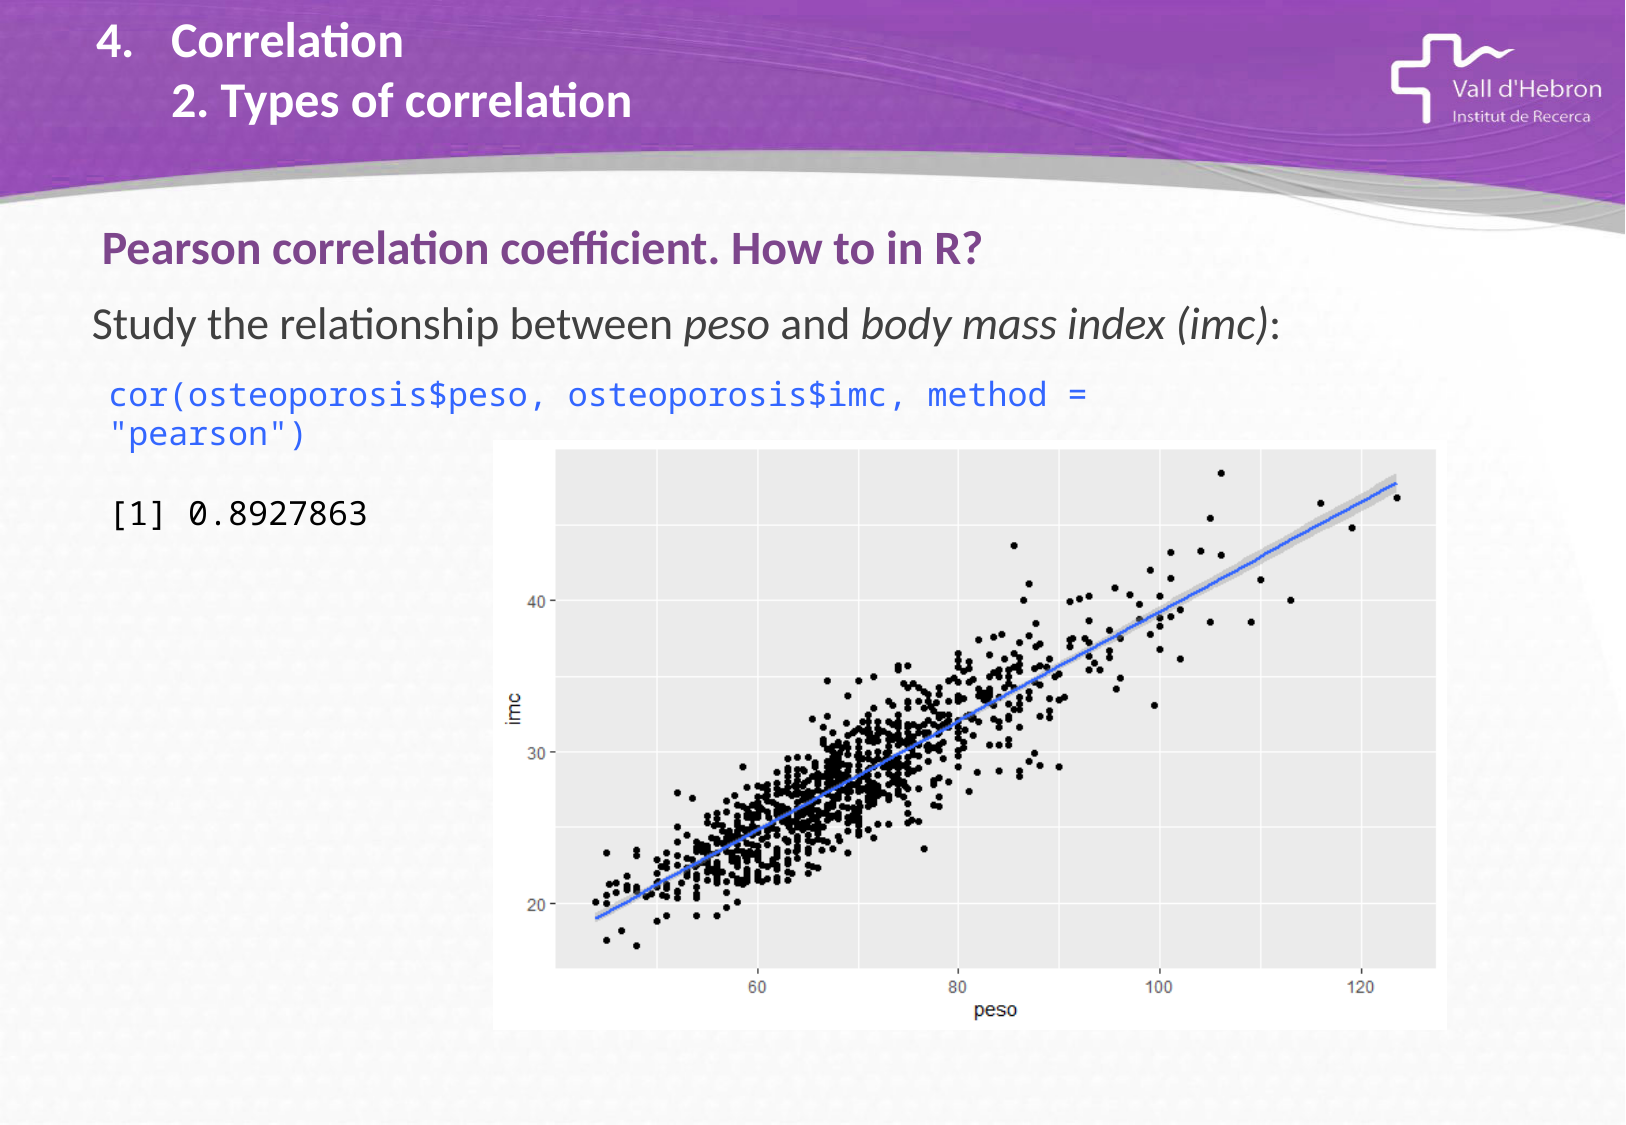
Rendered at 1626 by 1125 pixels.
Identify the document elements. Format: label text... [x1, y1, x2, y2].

text_box Study the relationship between peso and body mass index (imc): [77, 286, 1562, 357]
title Correlation 2. Types of correlation [81, 0, 1544, 188]
text_box cor(osteoporosis$peso, osteoporosis$imc, method = "pearson") [1] 0.8927863 [93, 365, 1312, 540]
list Pearson correlation coefficient. How to in R? [87, 209, 1523, 279]
picture [0, 0, 1625, 1125]
